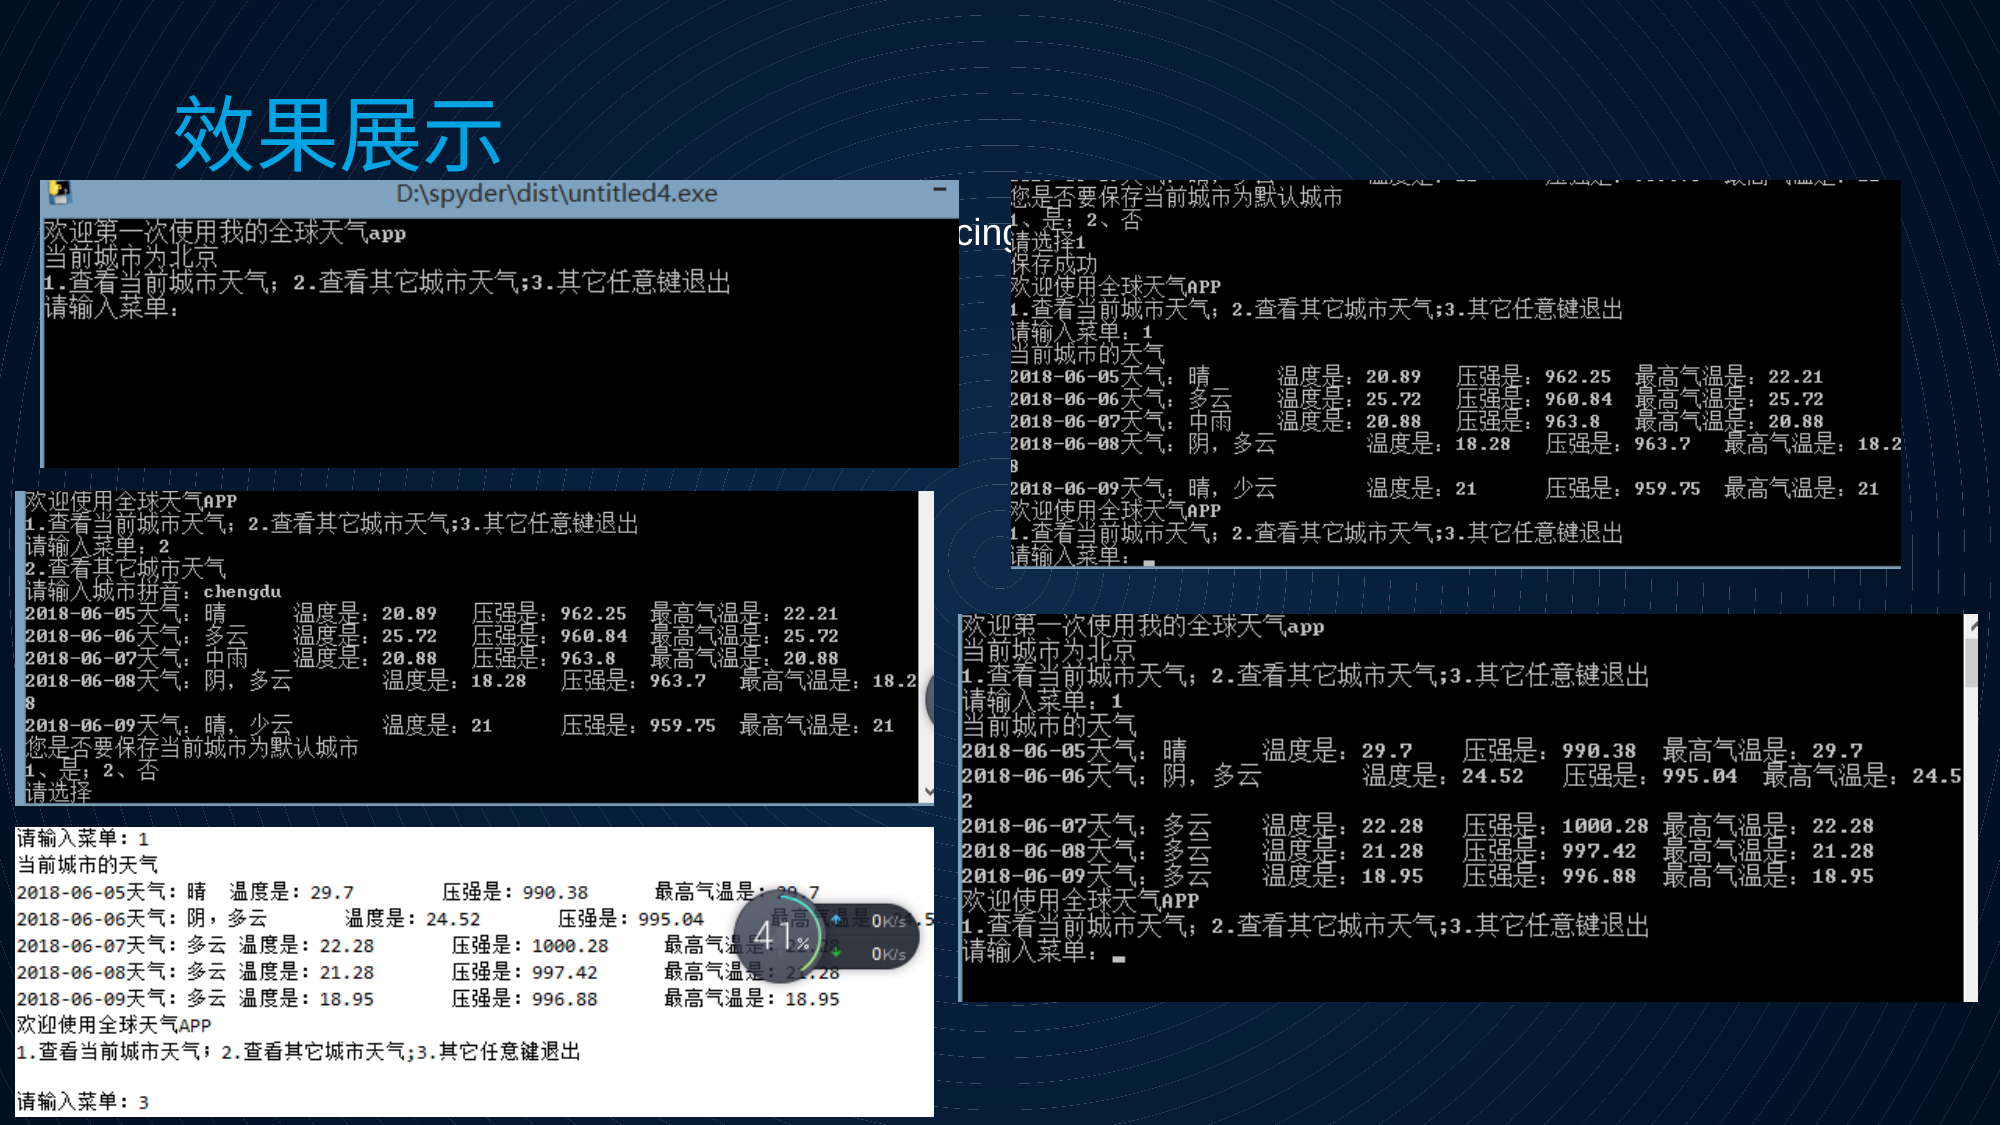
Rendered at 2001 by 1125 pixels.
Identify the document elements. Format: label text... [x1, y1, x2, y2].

picture [15, 491, 934, 806]
text_box 效果展示 [157, 49, 1805, 195]
picture [40, 180, 959, 468]
picture [958, 614, 1978, 1002]
picture [15, 827, 934, 1117]
picture [1011, 180, 1901, 569]
text_box Lorem ipsum dolor sit amet, consectetur adipisicing elit. [157, 195, 1875, 1057]
